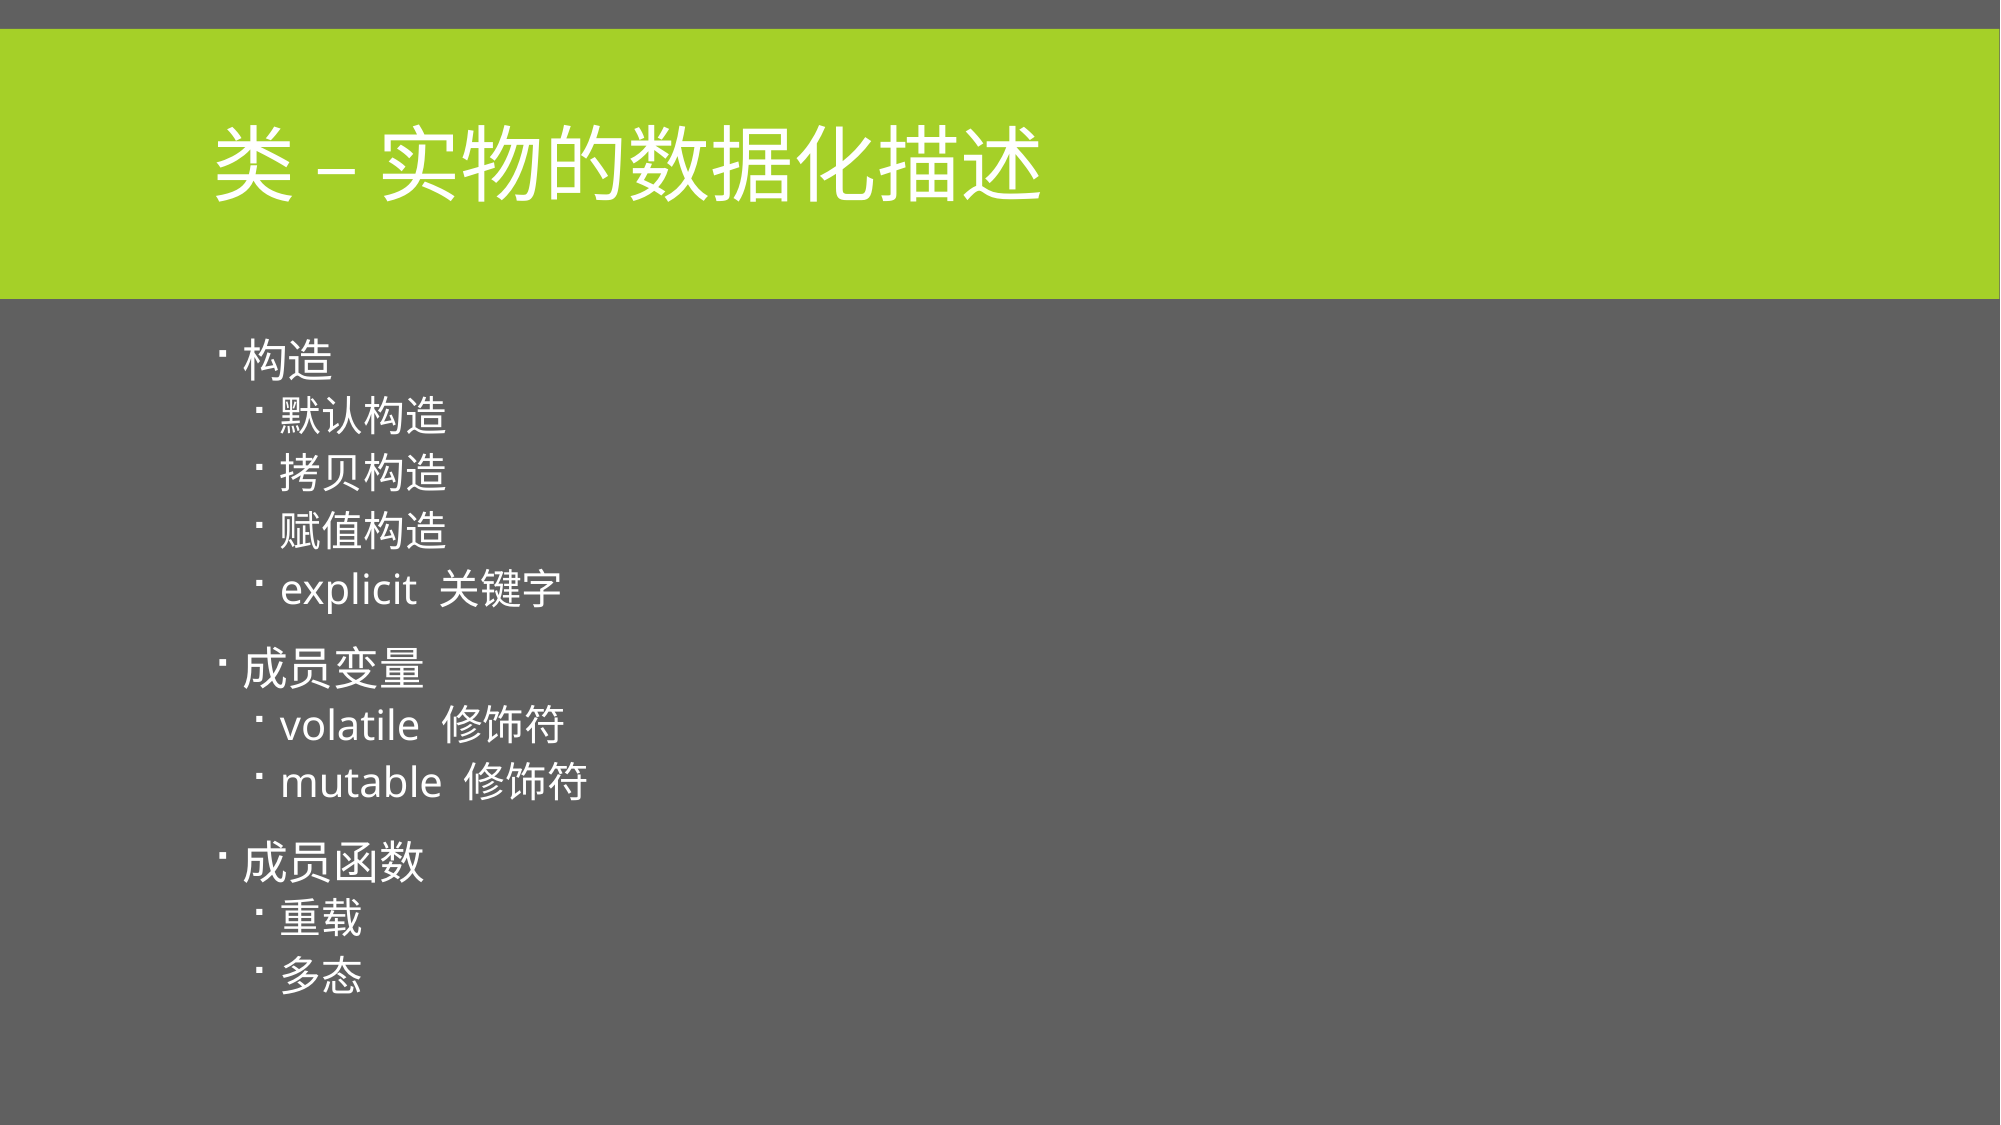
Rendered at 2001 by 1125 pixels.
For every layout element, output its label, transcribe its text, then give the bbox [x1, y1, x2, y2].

list 构造 默认构造 拷贝构造 赋值构造 explicit 关键字 成员变量 volatile 修饰符 mutable 修饰符 成员函数 重载 多态 [197, 329, 1803, 1020]
title 类 – 实物的数据化描述 [197, 46, 1803, 295]
